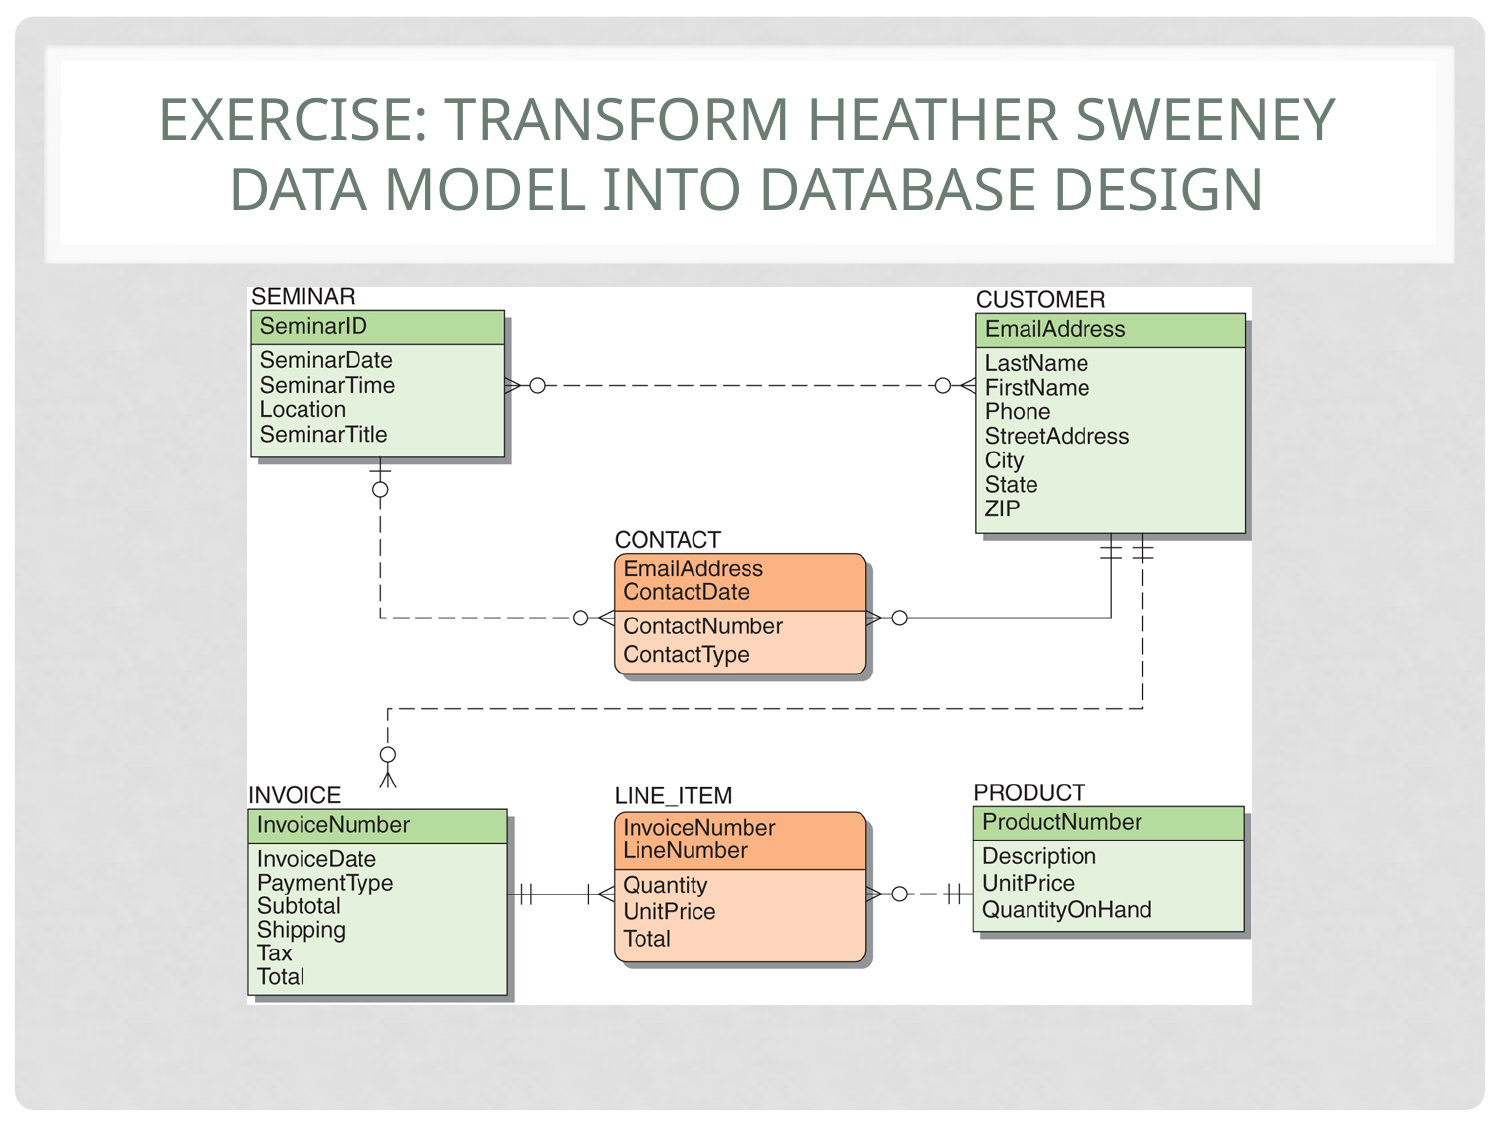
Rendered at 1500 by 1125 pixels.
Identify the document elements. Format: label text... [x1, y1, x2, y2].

title Exercise: Transform Heather Sweeney Data Model into Database design [69, 66, 1425, 238]
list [247, 287, 1253, 1006]
